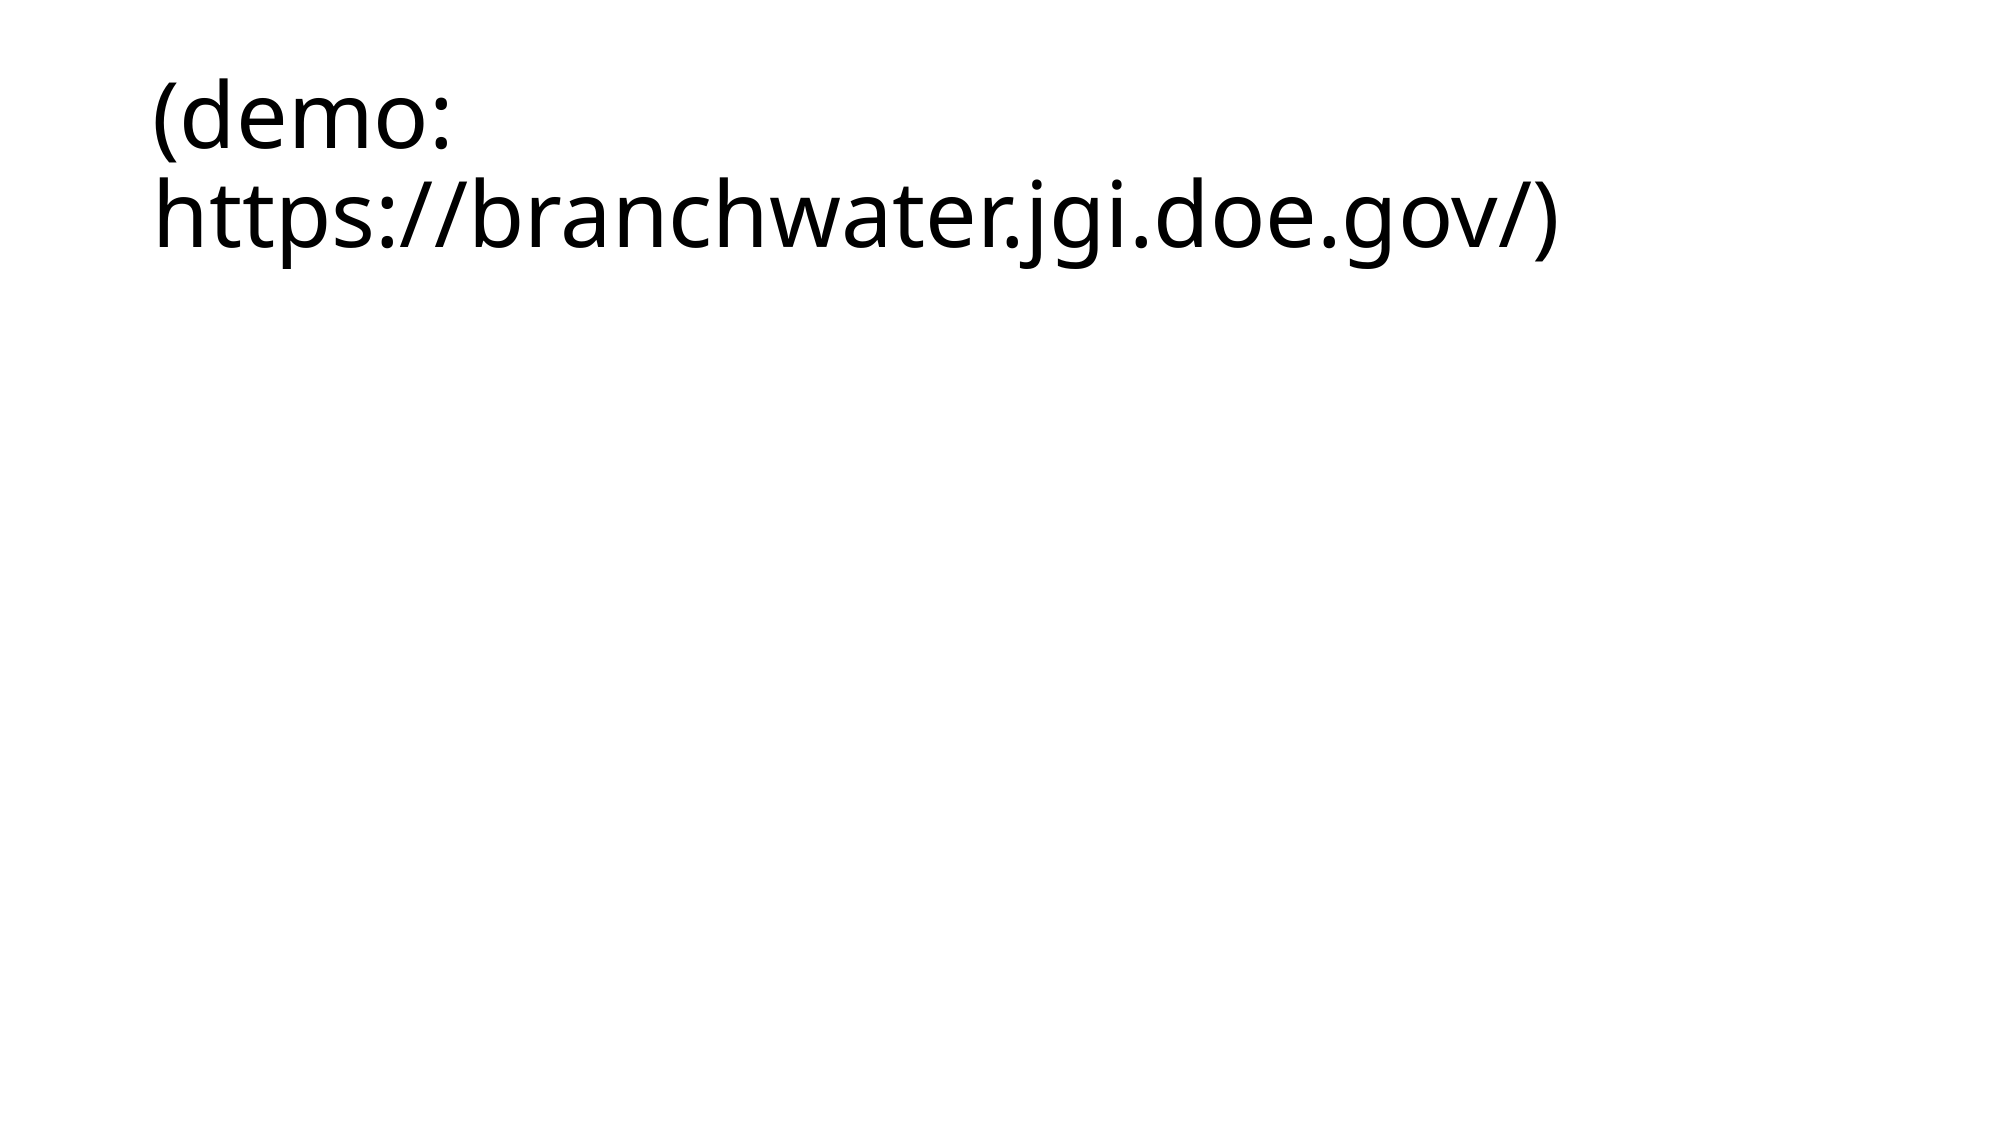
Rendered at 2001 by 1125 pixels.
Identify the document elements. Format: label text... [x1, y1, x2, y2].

title (demo: https://branchwater.jgi.doe.gov/) [137, 59, 1863, 278]
